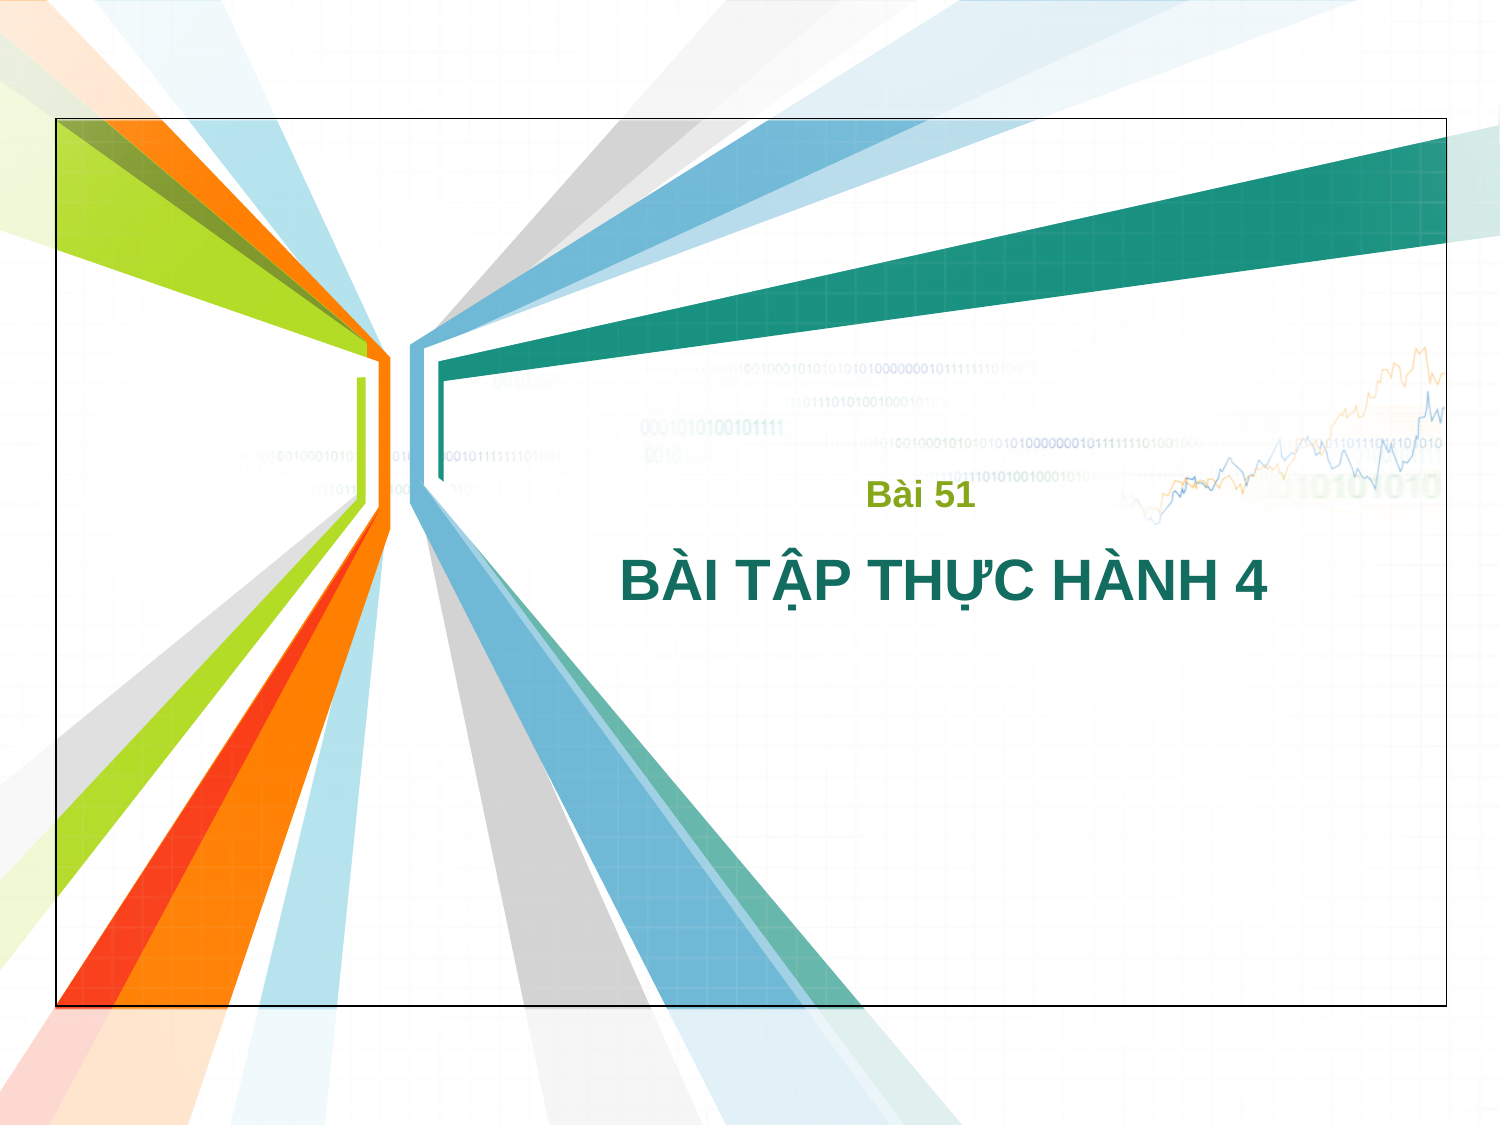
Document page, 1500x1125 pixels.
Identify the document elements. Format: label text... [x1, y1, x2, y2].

title BÀI TẬP THỰC HÀNH 4 [437, 504, 1451, 651]
text_box Bài 51 [850, 462, 991, 523]
picture [0, 0, 1500, 1125]
